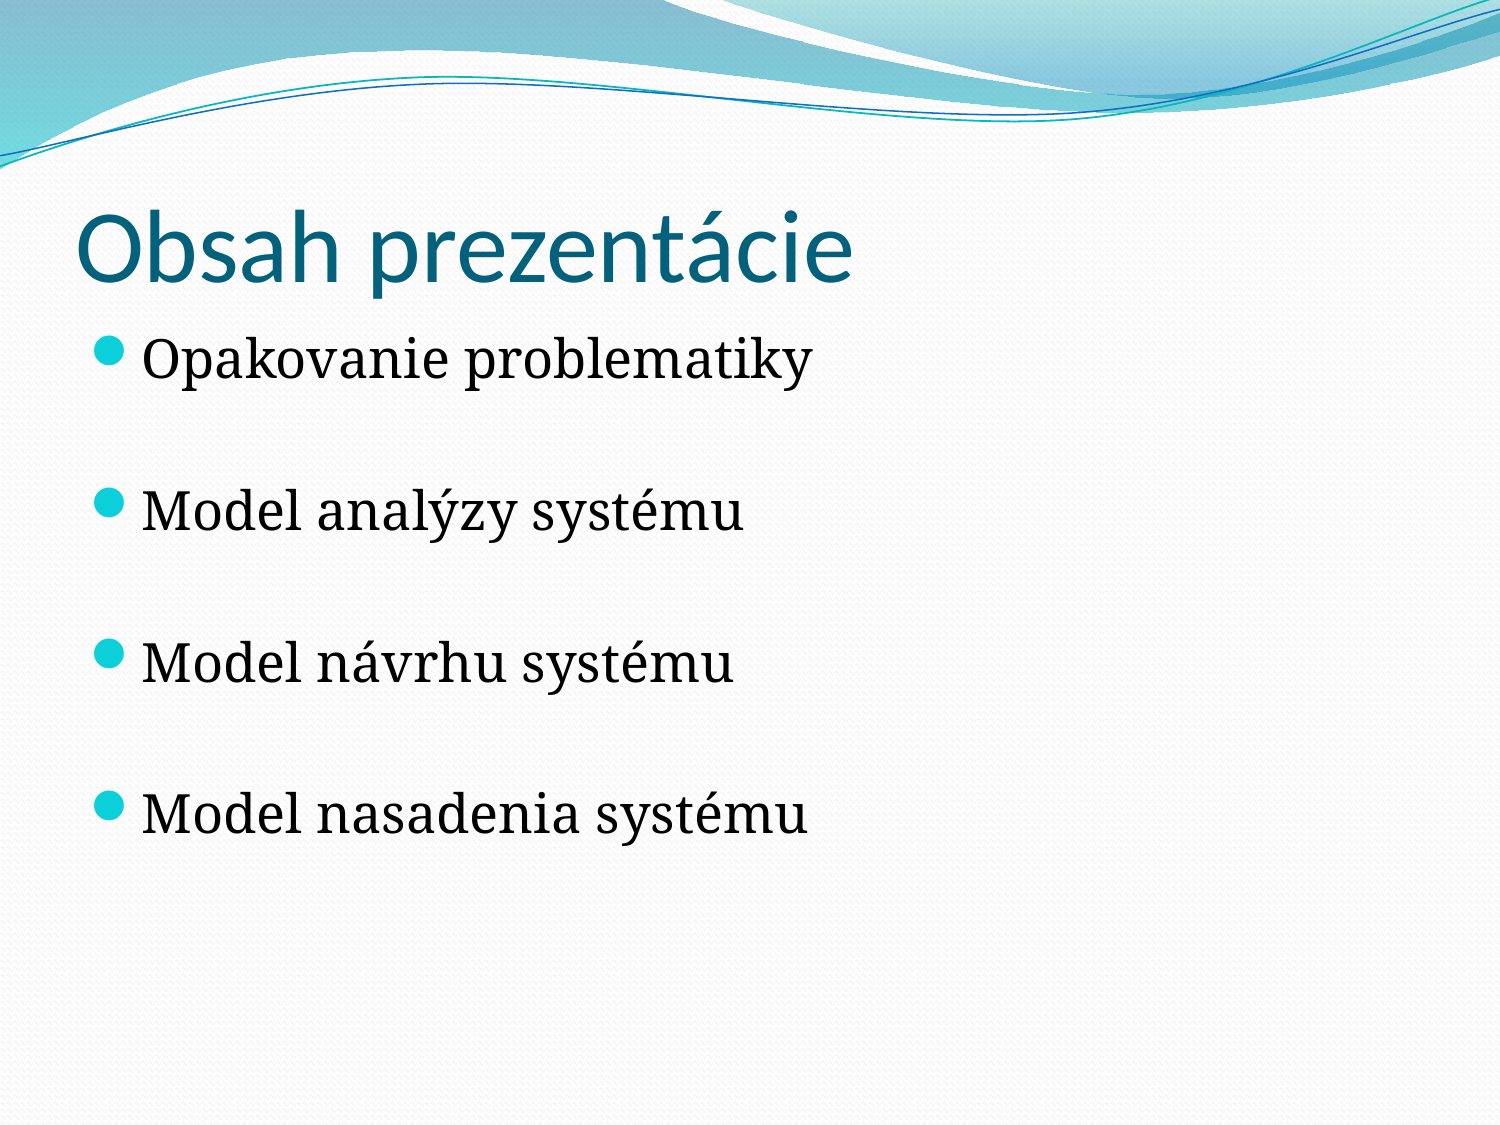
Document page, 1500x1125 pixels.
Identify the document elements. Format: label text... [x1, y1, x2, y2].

list Opakovanie problematiky Model analýzy systému Model návrhu systému Model nasadenia systému [75, 317, 1425, 1038]
title Obsah prezentácie [75, 115, 1425, 303]
